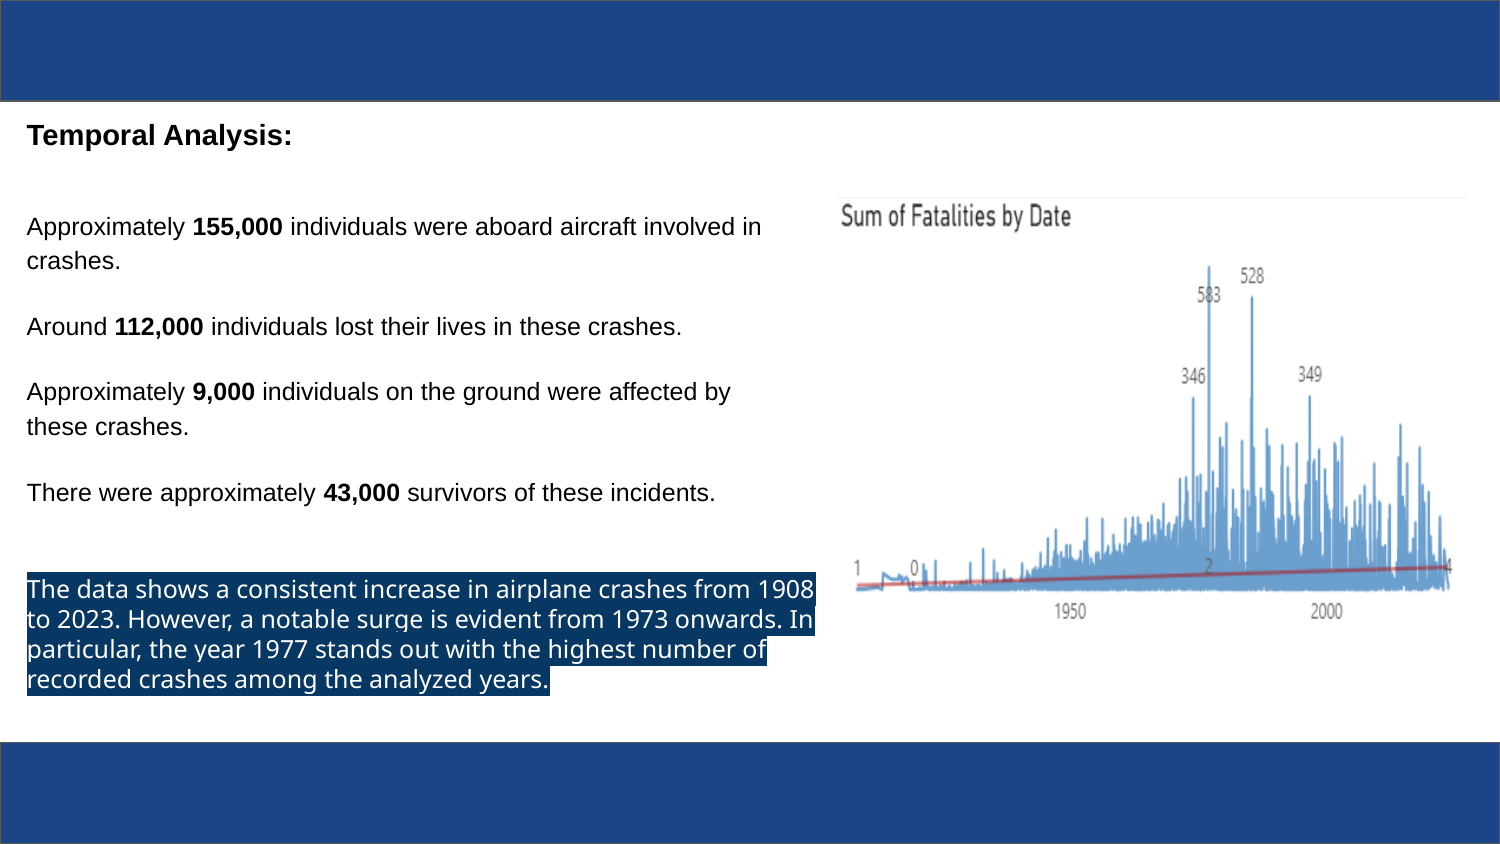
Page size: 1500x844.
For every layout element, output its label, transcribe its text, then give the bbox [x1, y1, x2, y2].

text_box Temporal Analysis: [11, 101, 351, 190]
text_box Approximately 155,000 individuals were aboard aircraft involved in crashes. Around 112,000 individuals lost their lives in these crashes. Approximately 9,000 individuals on the ground were affected by these crashes. There were approximately 43,000 survivors of these incidents. [11, 190, 794, 521]
text_box The data shows a consistent increase in airplane crashes from 1908 to 2023. However, a notable surge is evident from 1973 onwards. In particular, the year 1977 stands out with the highest number of recorded crashes among the analyzed years. [11, 558, 839, 709]
text_box [0, 742, 1500, 844]
picture [838, 197, 1469, 627]
text_box [0, 0, 1500, 102]
